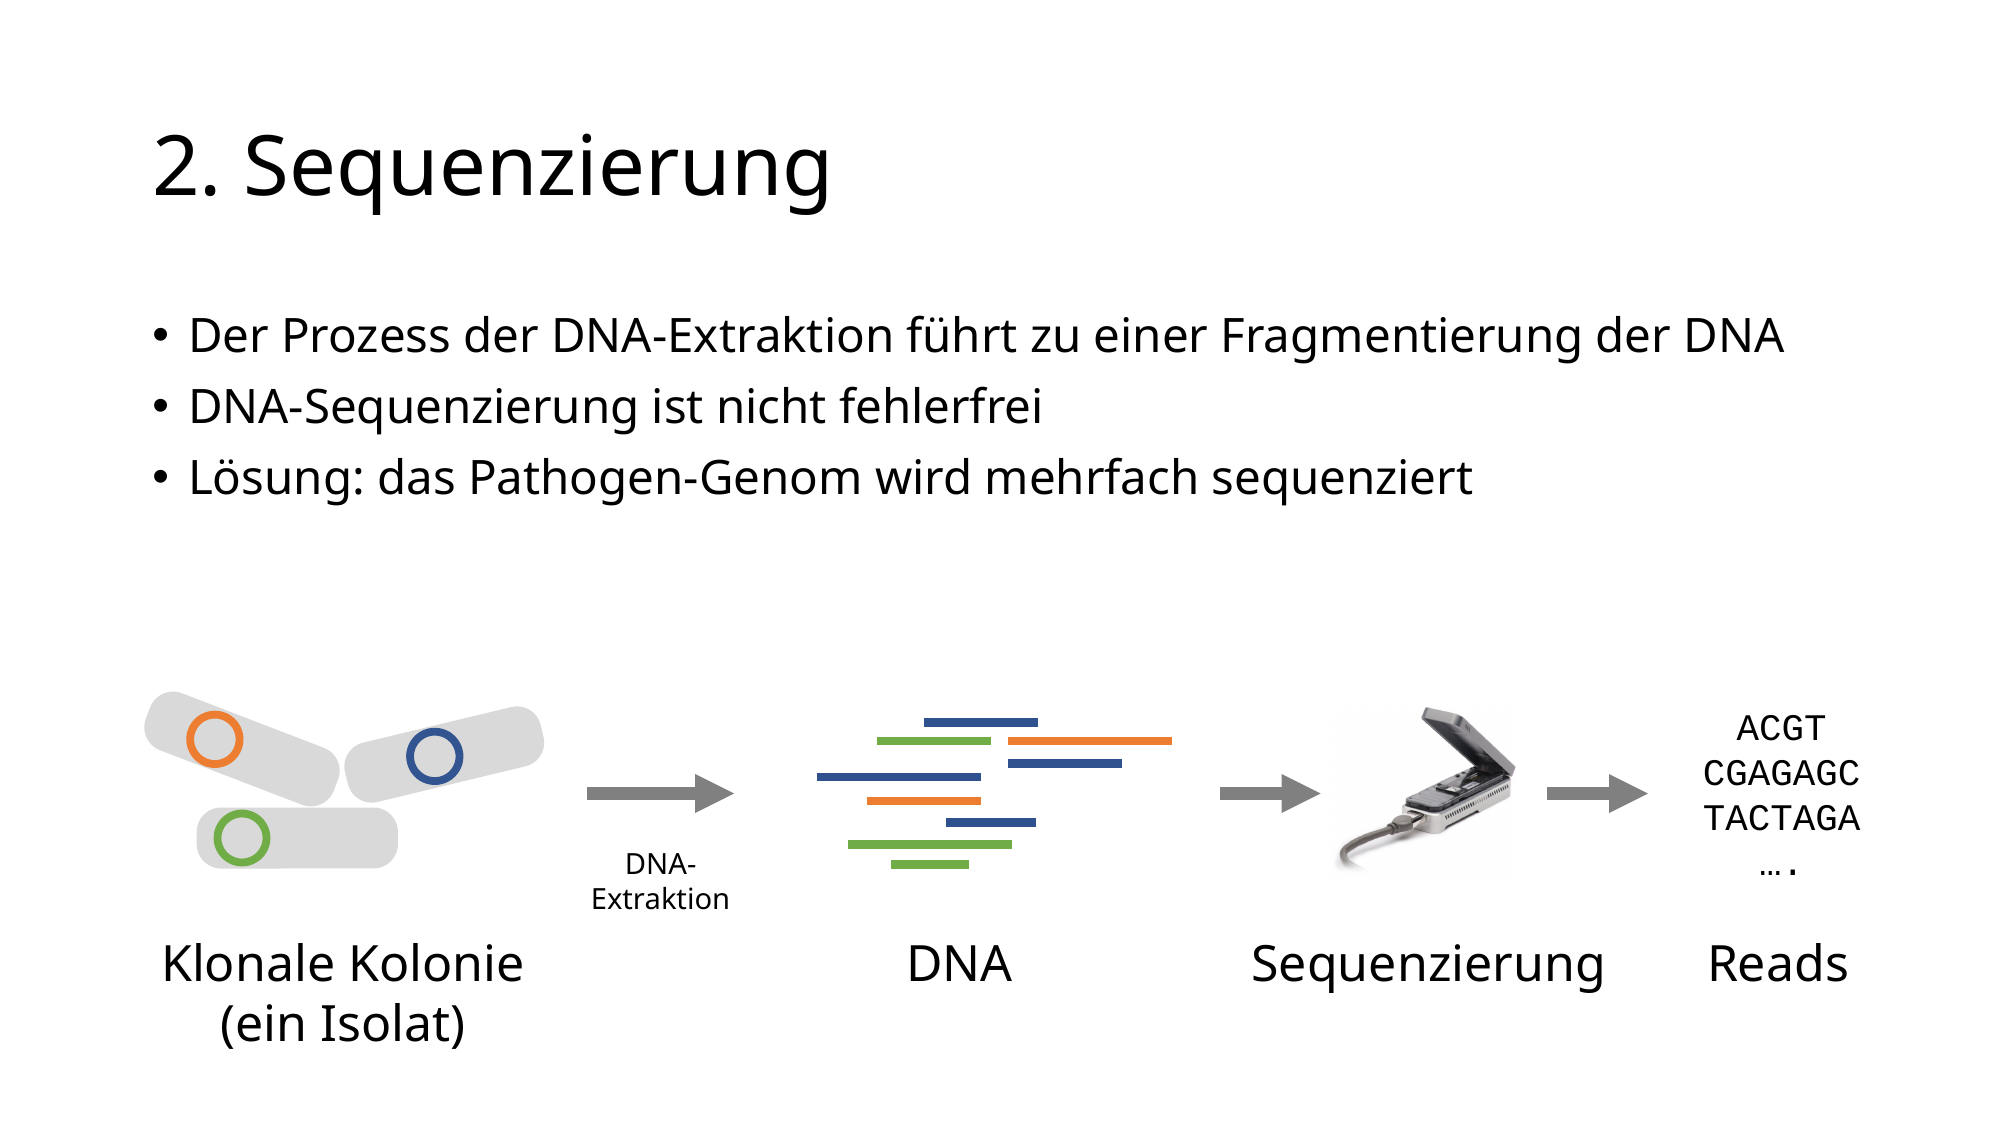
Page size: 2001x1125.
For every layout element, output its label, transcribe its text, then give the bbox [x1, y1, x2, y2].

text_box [141, 718, 545, 869]
picture [1331, 707, 1516, 880]
list Der Prozess der DNA-Extraktion führt zu einer Fragmentierung der DNA DNA-Sequenzierung ist nicht fehlerfrei Lösung: das Pathogen-Genom wird mehrfach sequenziert [137, 303, 1863, 554]
text_box DNA- Extraktion [576, 838, 746, 923]
text_box Klonale Kolonie (ein Isolat) [146, 924, 541, 1059]
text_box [816, 722, 1173, 865]
text_box Reads [1692, 924, 1864, 999]
title 2. Sequenzierung [137, 59, 1863, 278]
text_box Sequenzierung [1236, 924, 1622, 999]
text_box DNA [891, 924, 1028, 999]
text_box ACGT CGAGAGC TACTAGA …. [1688, 695, 1876, 890]
